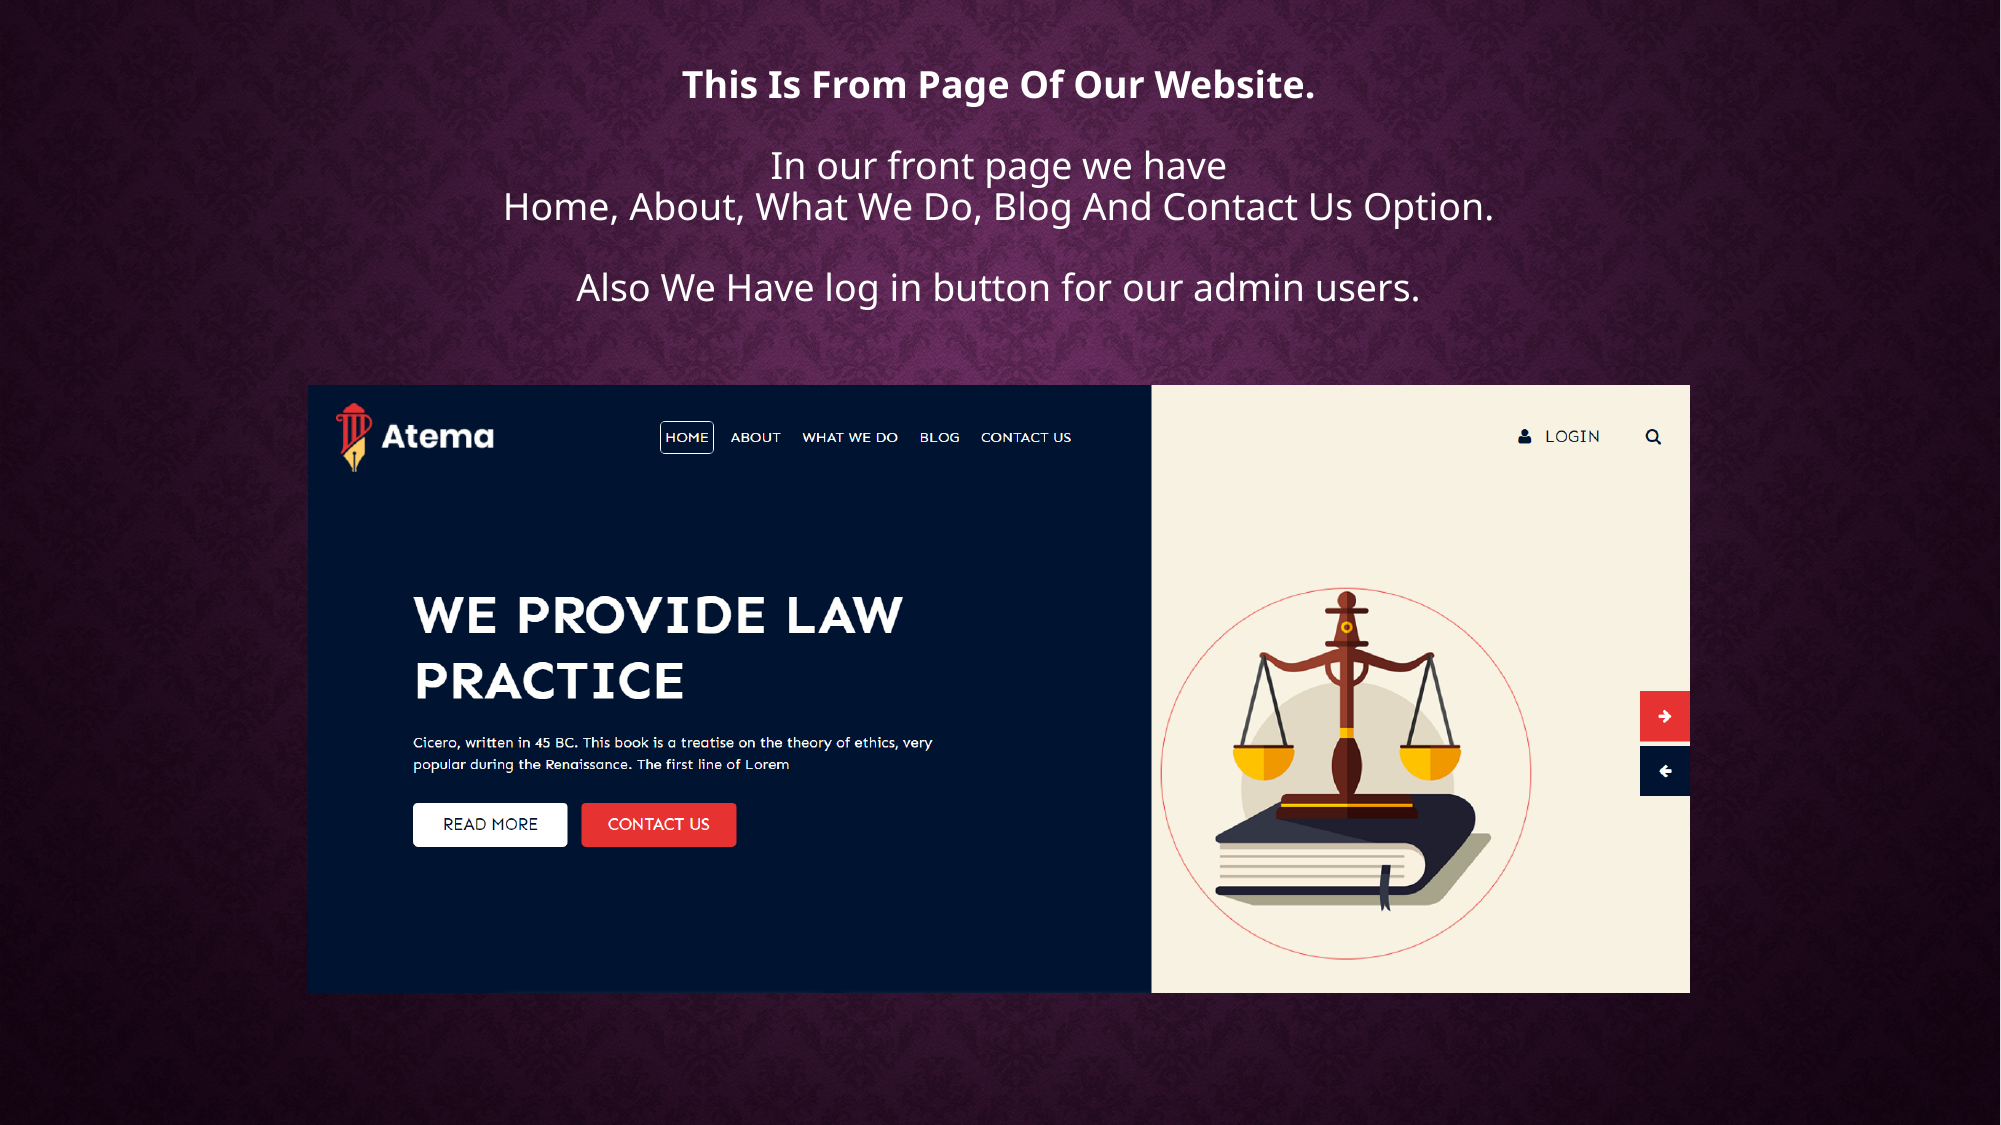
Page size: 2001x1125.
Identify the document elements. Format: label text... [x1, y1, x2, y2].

title This Is From Page Of Our Website. In our front page we have Home, About, What We Do, Blog And Contact Us Option. Also We Have log in button for our admin users. [149, 58, 1849, 318]
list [307, 385, 1691, 993]
